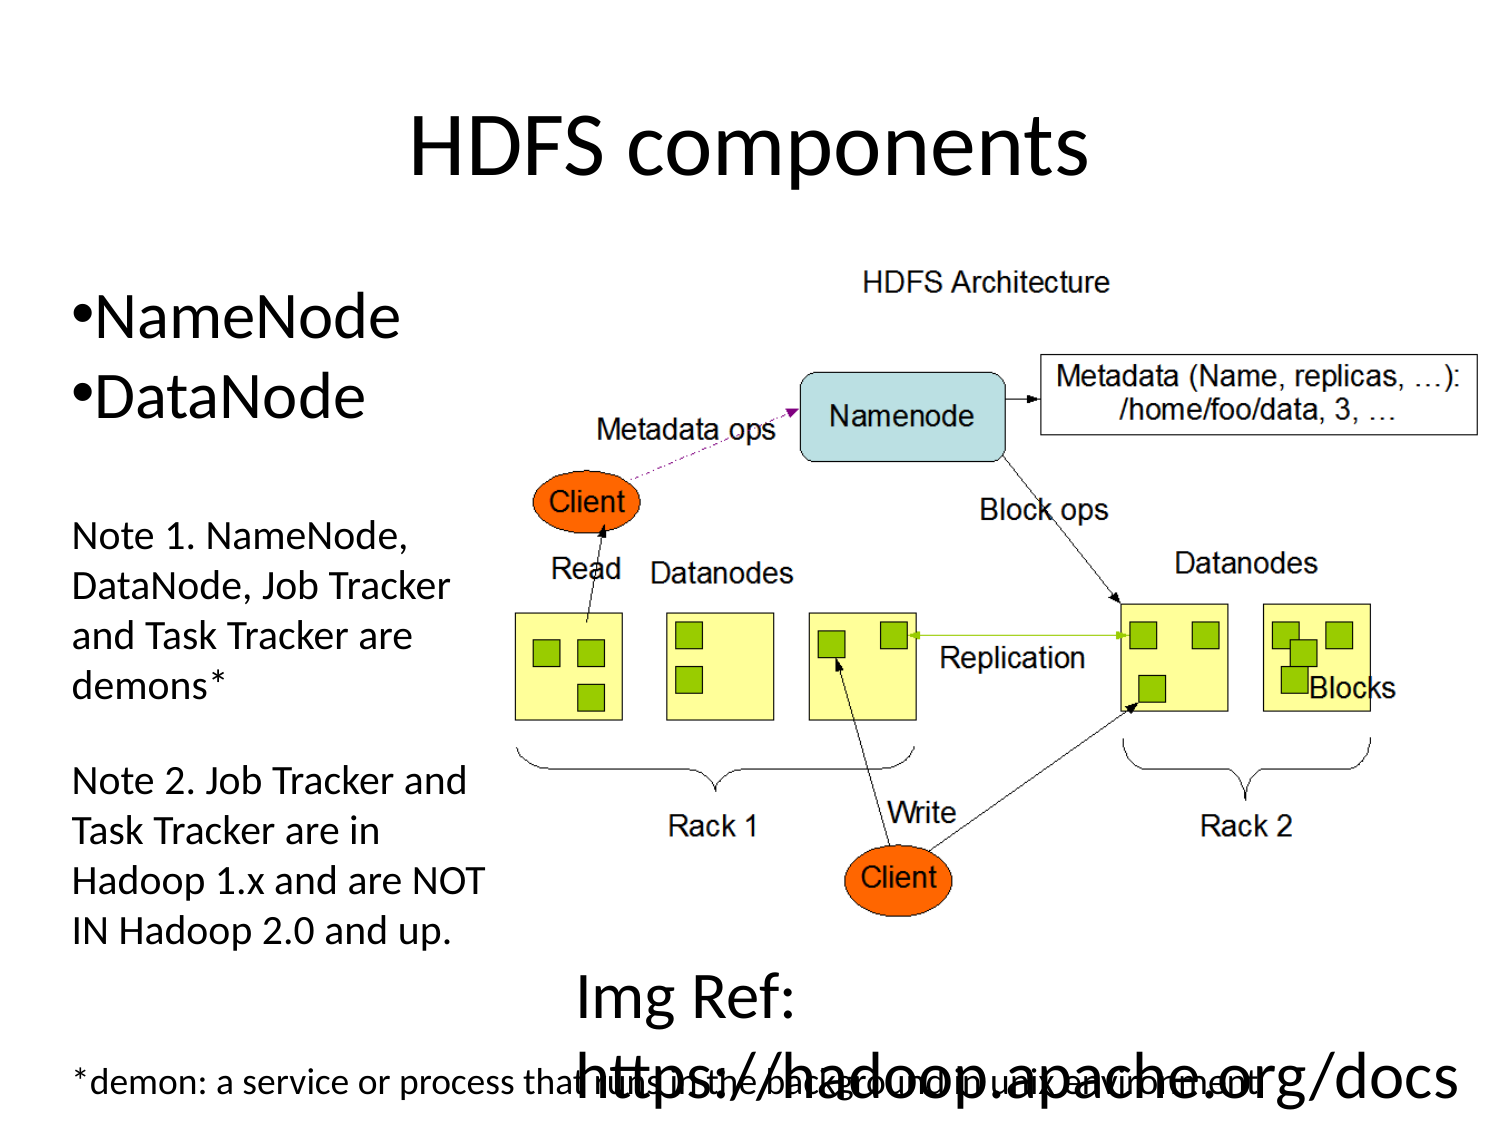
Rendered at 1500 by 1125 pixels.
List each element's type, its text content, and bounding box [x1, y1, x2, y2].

text_box Note 1. NameNode, DataNode, Job Tracker and Task Tracker are demons* Note 2. Job Tracker and Task Tracker are in Hadoop 1.x and are NOT IN Hadoop 2.0 and up. [56, 500, 537, 1125]
text_box NameNode DataNode [56, 264, 500, 490]
picture [505, 256, 1479, 930]
text_box *demon: a service or process that runs in the background in unix environment [537, 1049, 1444, 1125]
text_box Img Ref: https://hadoop.apache.org/docs/r1.2.1/hdfs_design.html [560, 944, 1477, 997]
text_box HDFS components [75, 45, 1425, 233]
